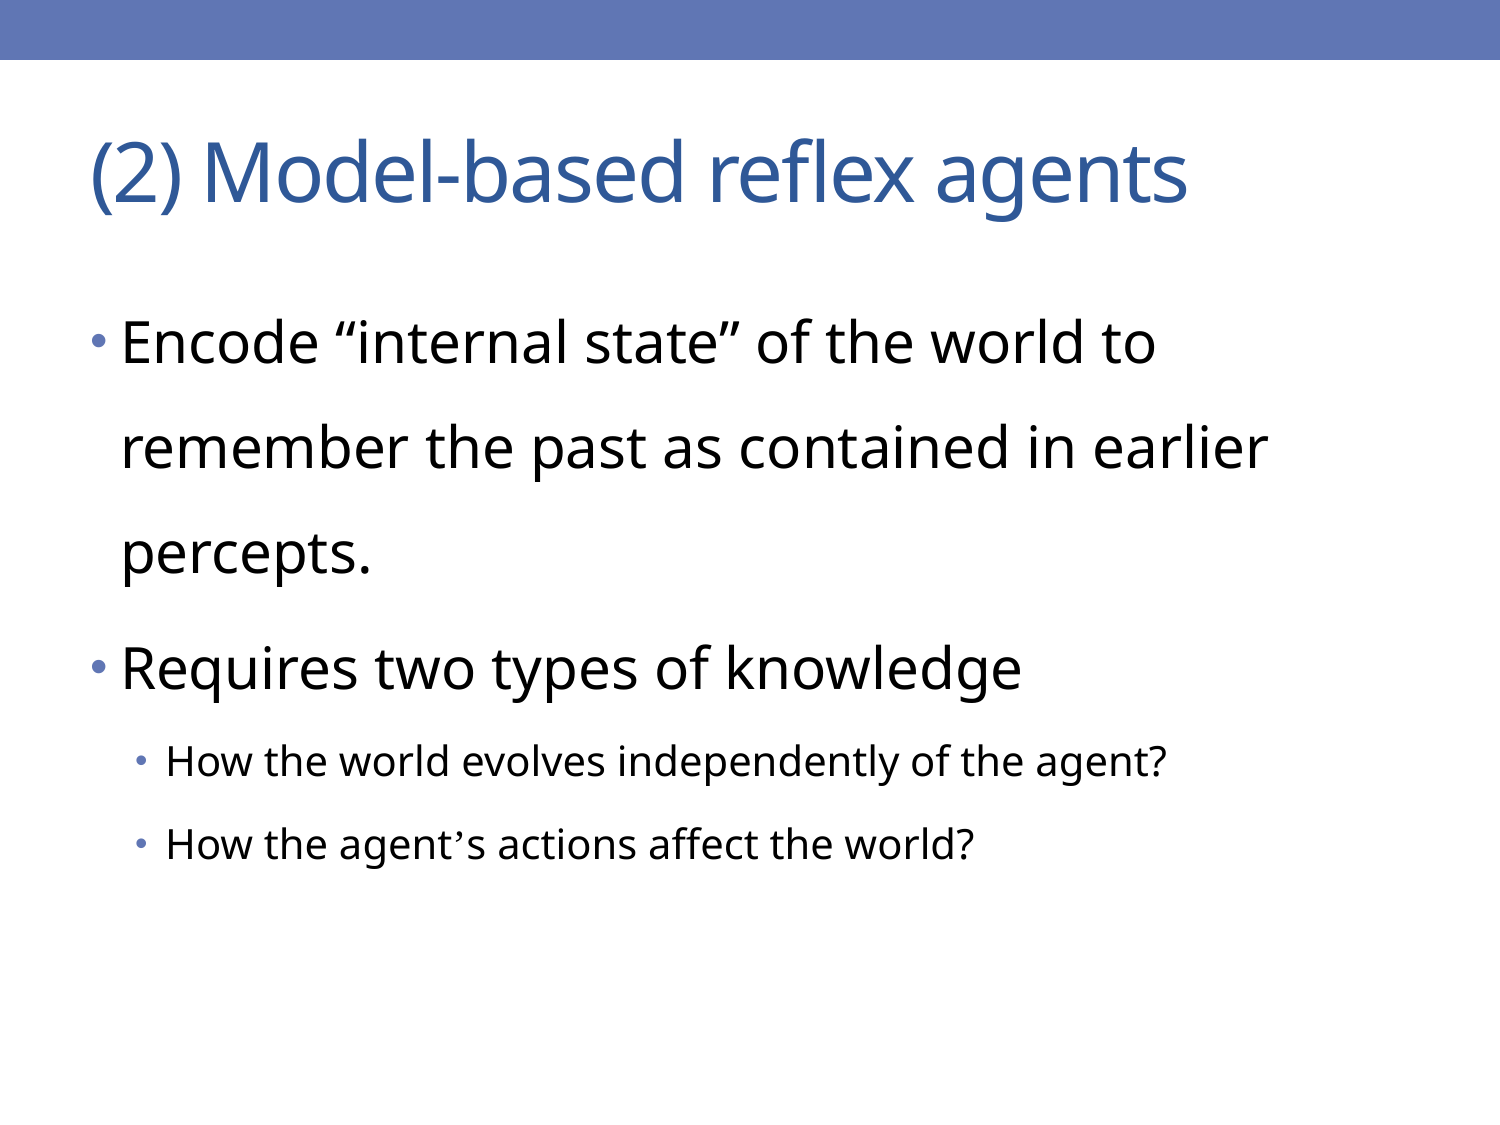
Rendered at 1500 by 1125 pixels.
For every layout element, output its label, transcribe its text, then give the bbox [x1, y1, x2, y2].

title (2) Model-based reflex agents [75, 87, 1425, 250]
list Encode “internal state” of the world to remember the past as contained in earlier percepts. Requires two types of knowledge How the world evolves independently of the agent? How the agent’s actions affect the world? [75, 262, 1425, 1063]
